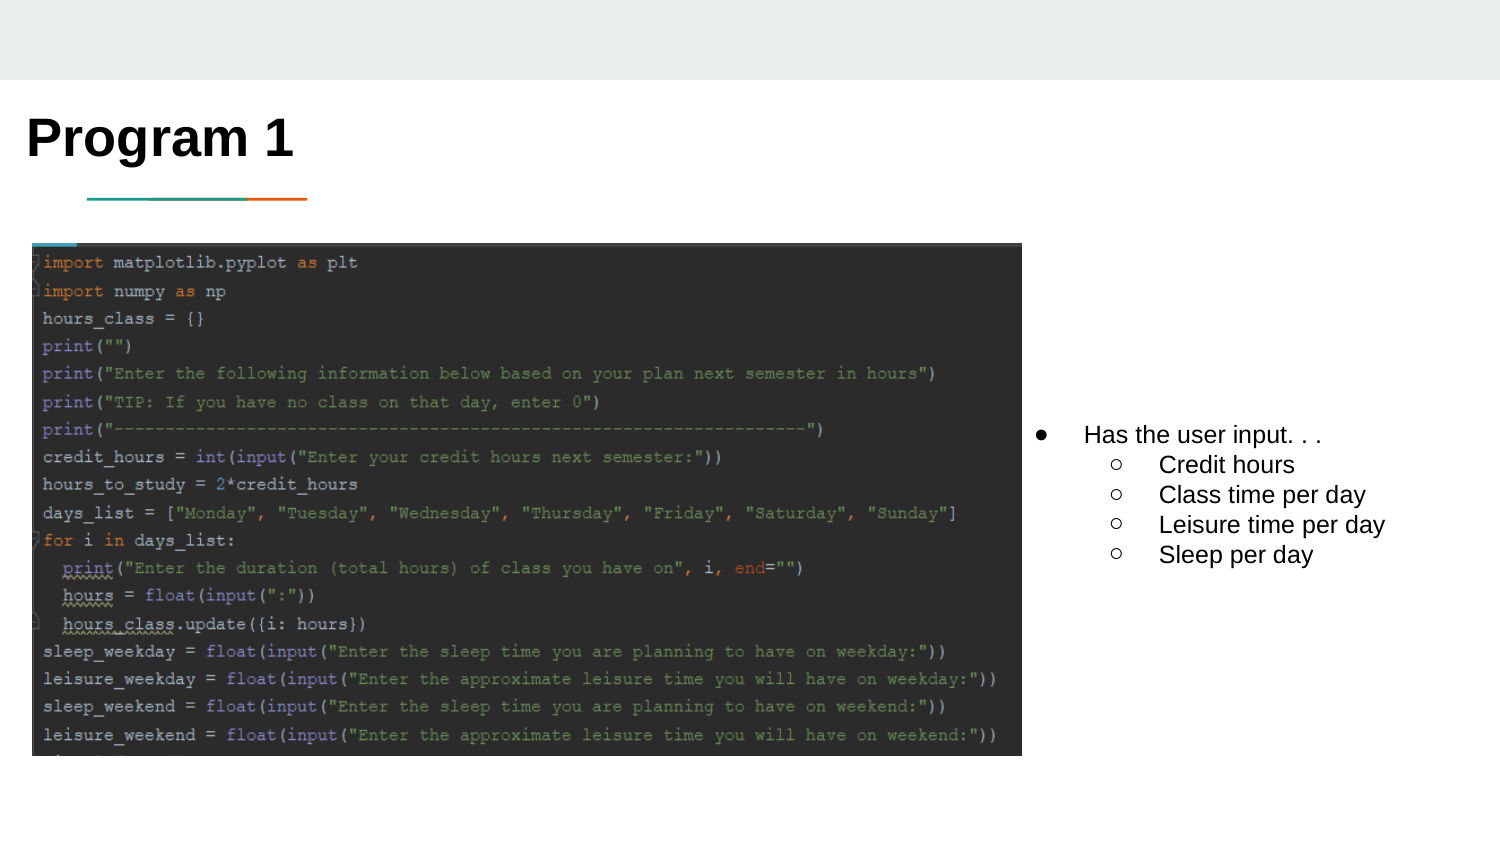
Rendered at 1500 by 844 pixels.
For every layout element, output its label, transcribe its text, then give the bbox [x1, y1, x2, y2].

text_box Program 1 [11, 87, 347, 192]
text_box Has the user input. . . Credit hours Class time per day Leisure time per day Sleep per day [1027, 403, 1443, 612]
picture [31, 242, 1023, 757]
